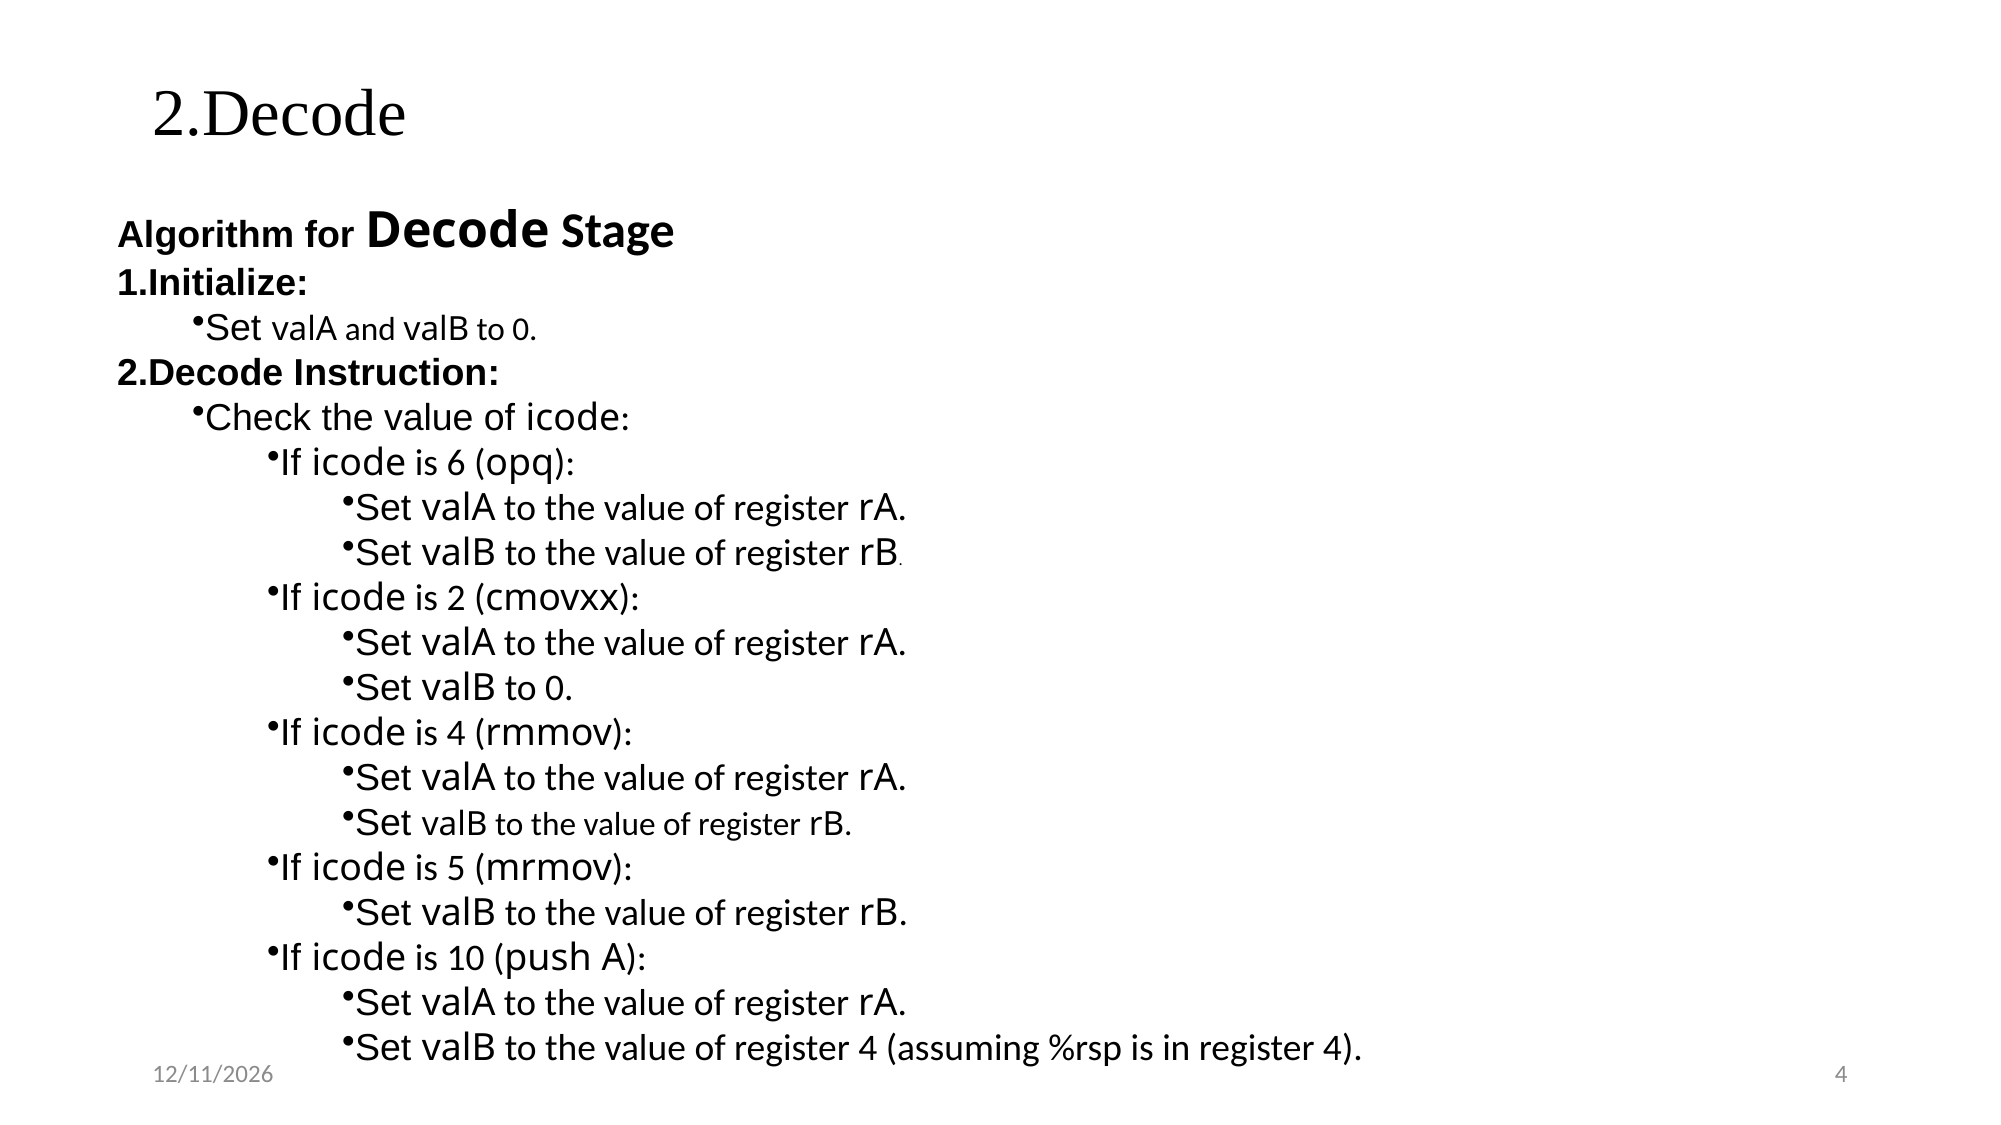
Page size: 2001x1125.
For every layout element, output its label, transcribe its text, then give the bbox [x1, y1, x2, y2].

title 2.Decode [137, 59, 1863, 278]
list Algorithm for Decode Stage Initialize: Set valA and valB to 0. Decode Instruction: Check the value of icode: If icode is 6 (opq): Set valA to the value of register rA. Set valB to the value of register rB. If icode is 2 (cmovxx): Set valA to the value of register rA. Set valB to 0. If icode is 4 (rmmov): Set valA to the value of register rA. Set valB to the value of register rB. If icode is 5 (mrmov): Set valB to the value of register rB. If icode is 10 (push A): Set valA to the value of register rA. Set valB to the value of register 4 (assuming %rsp is in register 4). [102, 190, 1662, 1121]
slide_number 4 [1662, 1042, 1863, 1103]
